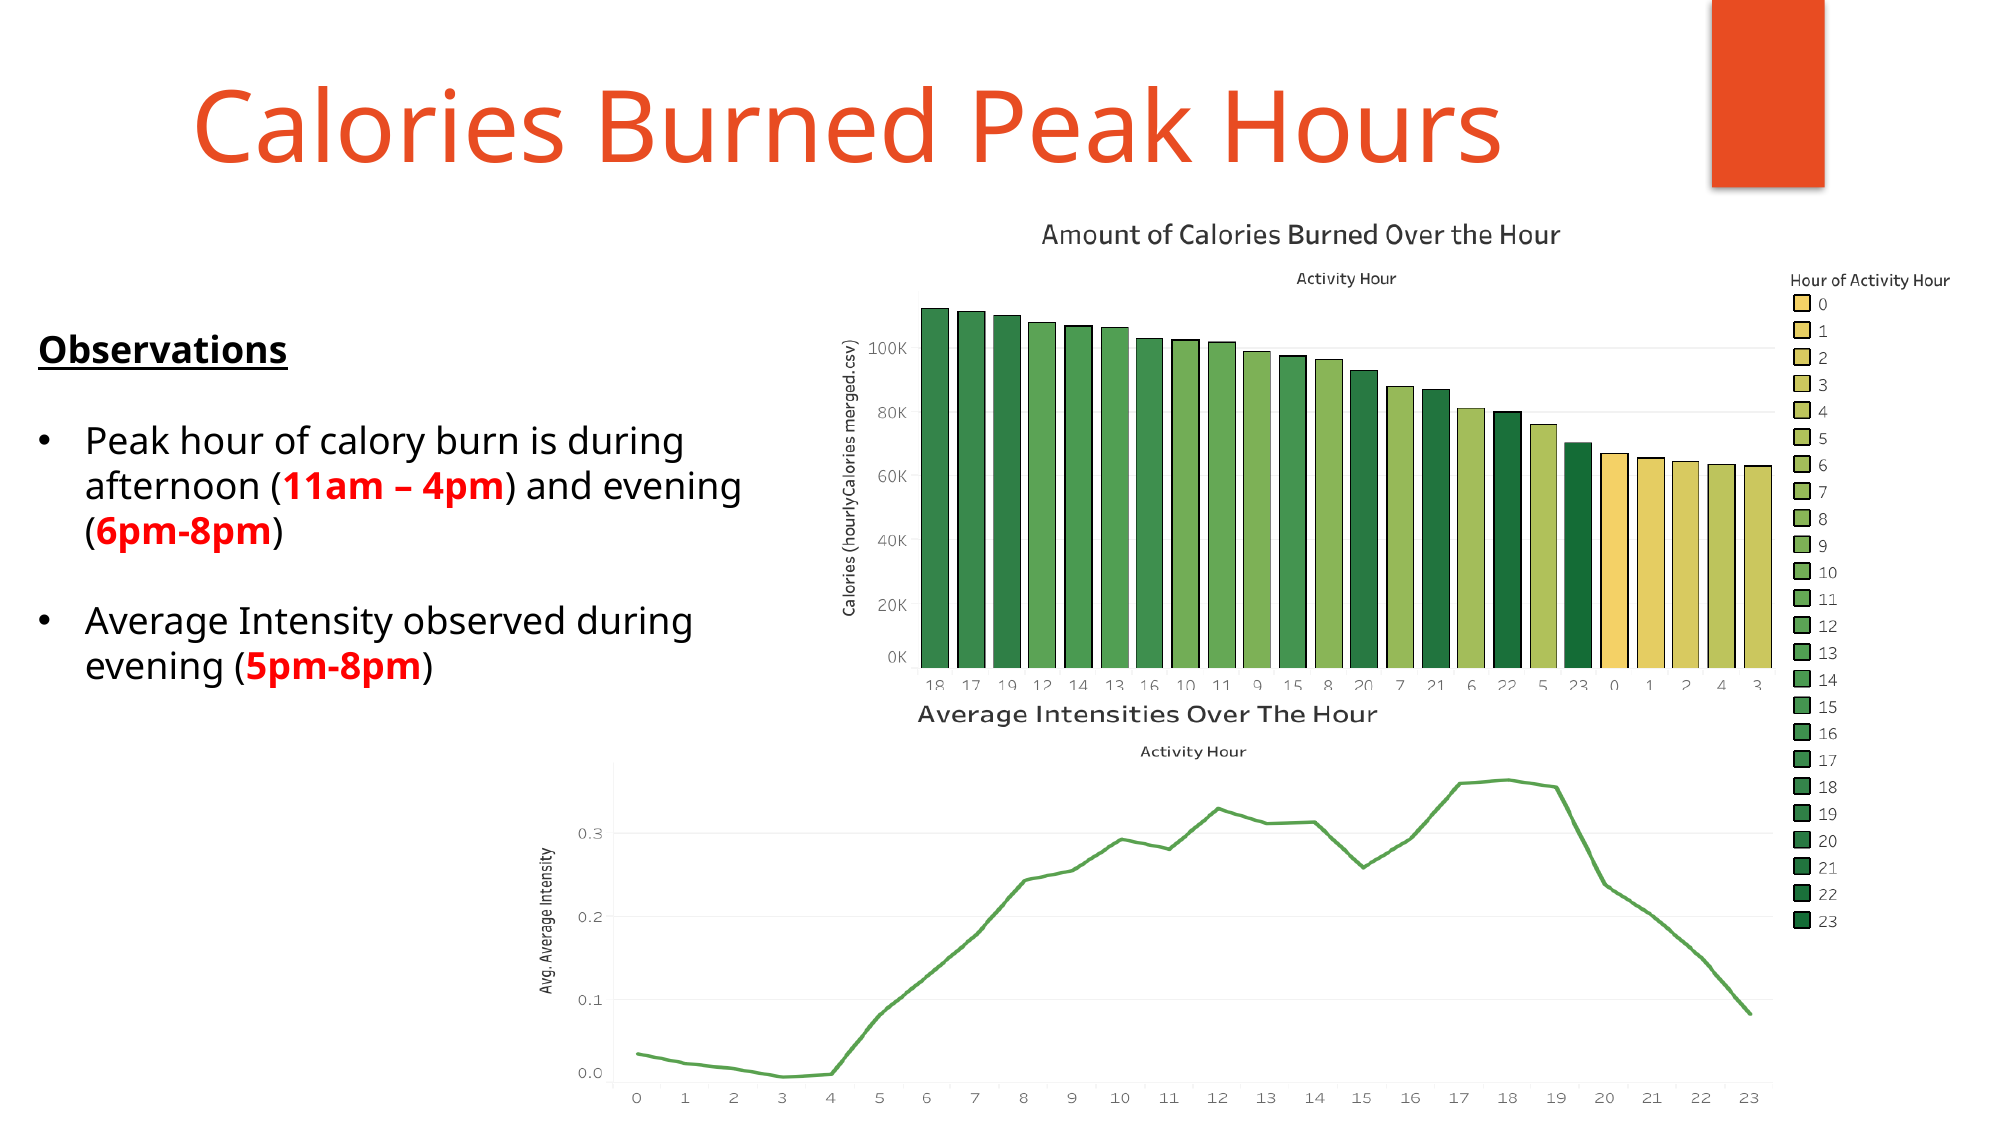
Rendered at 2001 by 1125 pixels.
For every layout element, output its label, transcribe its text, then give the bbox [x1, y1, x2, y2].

text_box Peak hour of calory burn is during afternoon (11am – 4pm) and evening (6pm-8pm) Average Intensity observed during evening (5pm-8pm) [23, 409, 810, 785]
text_box Calories Burned Peak Hours [82, 55, 1615, 191]
picture [521, 206, 1976, 1107]
text_box Observations [23, 318, 522, 409]
